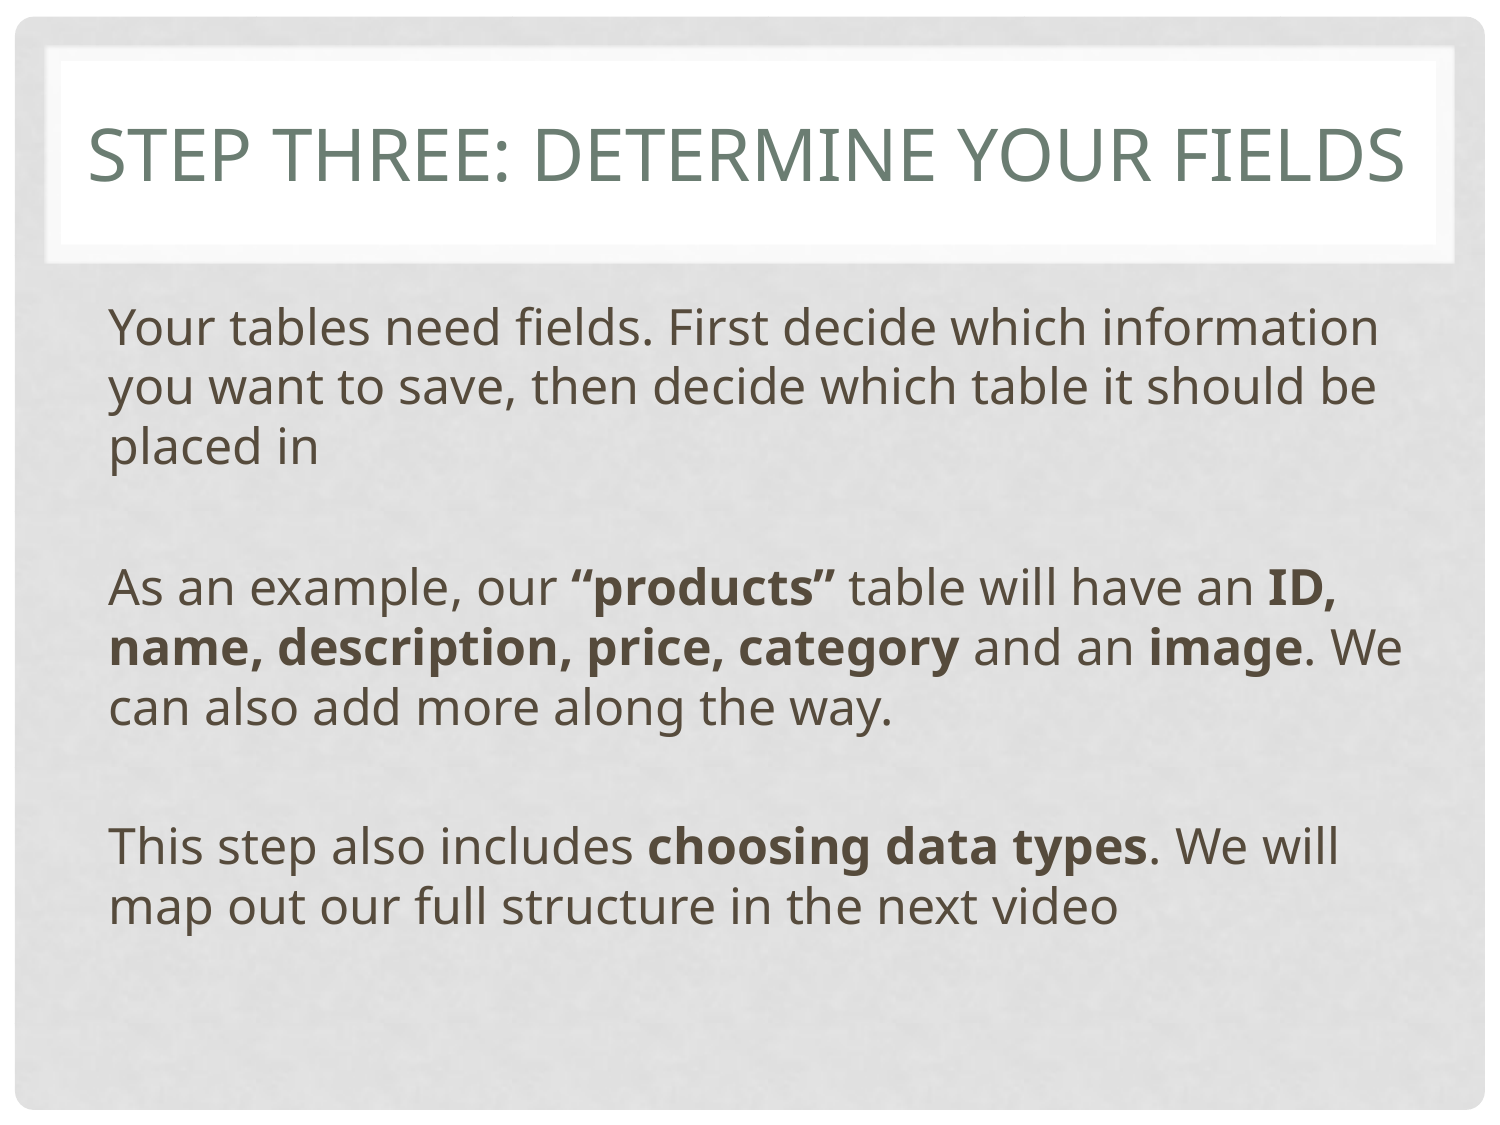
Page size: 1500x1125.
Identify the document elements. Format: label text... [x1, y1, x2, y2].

title Step THREE: Determine Your FIELDS [69, 66, 1425, 238]
list Your tables need fields. First decide which information you want to save, then decide which table it should be placed in As an example, our “products” table will have an ID, name, description, price, category and an image. We can also add more along the way. This step also includes choosing data types. We will map out our full structure in the next video [75, 287, 1425, 1100]
